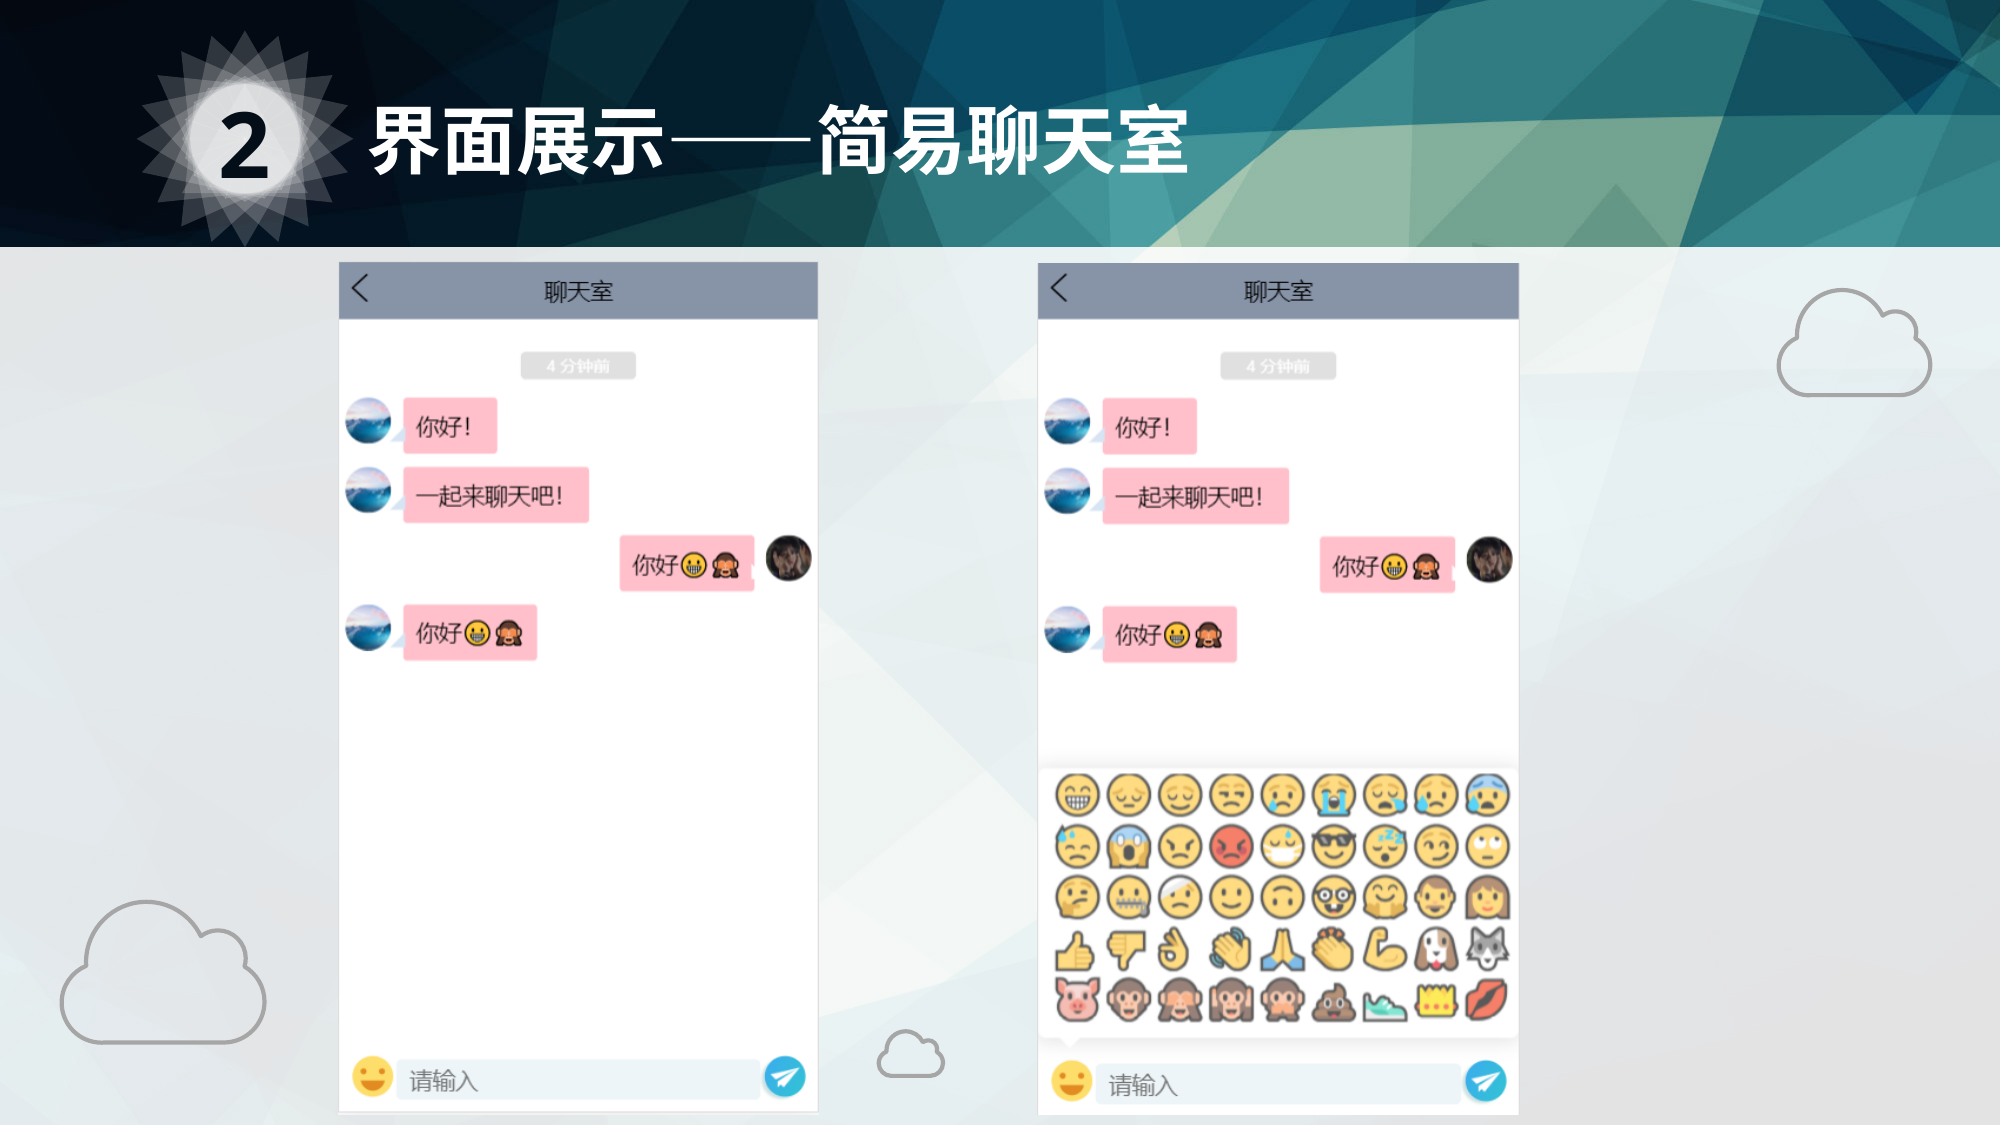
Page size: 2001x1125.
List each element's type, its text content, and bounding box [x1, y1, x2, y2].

picture [0, 0, 2000, 247]
text_box [1778, 290, 1931, 396]
picture [1037, 263, 1520, 1115]
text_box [136, 30, 354, 248]
text_box 界面展示——简易聊天室 [354, 85, 1471, 191]
picture [338, 261, 819, 1115]
text_box [878, 1031, 944, 1076]
text_box [61, 901, 265, 1043]
